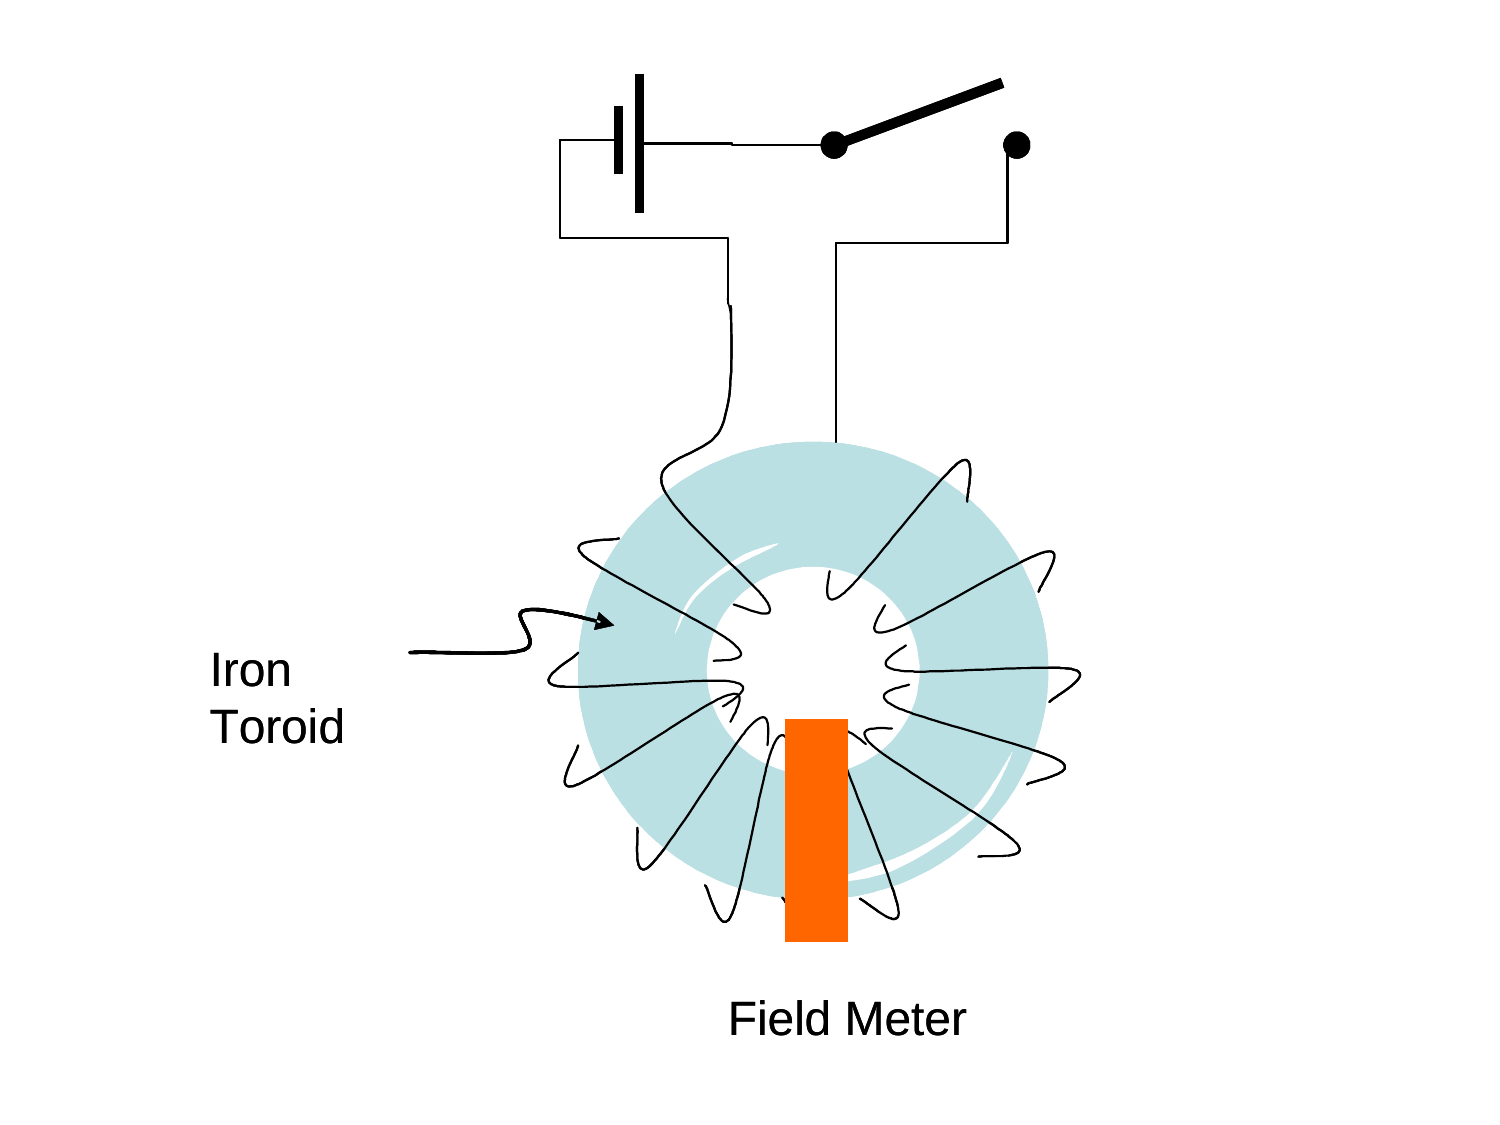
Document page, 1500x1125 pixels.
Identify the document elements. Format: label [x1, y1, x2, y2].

text_box [727, 298, 731, 314]
picture [187, 74, 1104, 1059]
